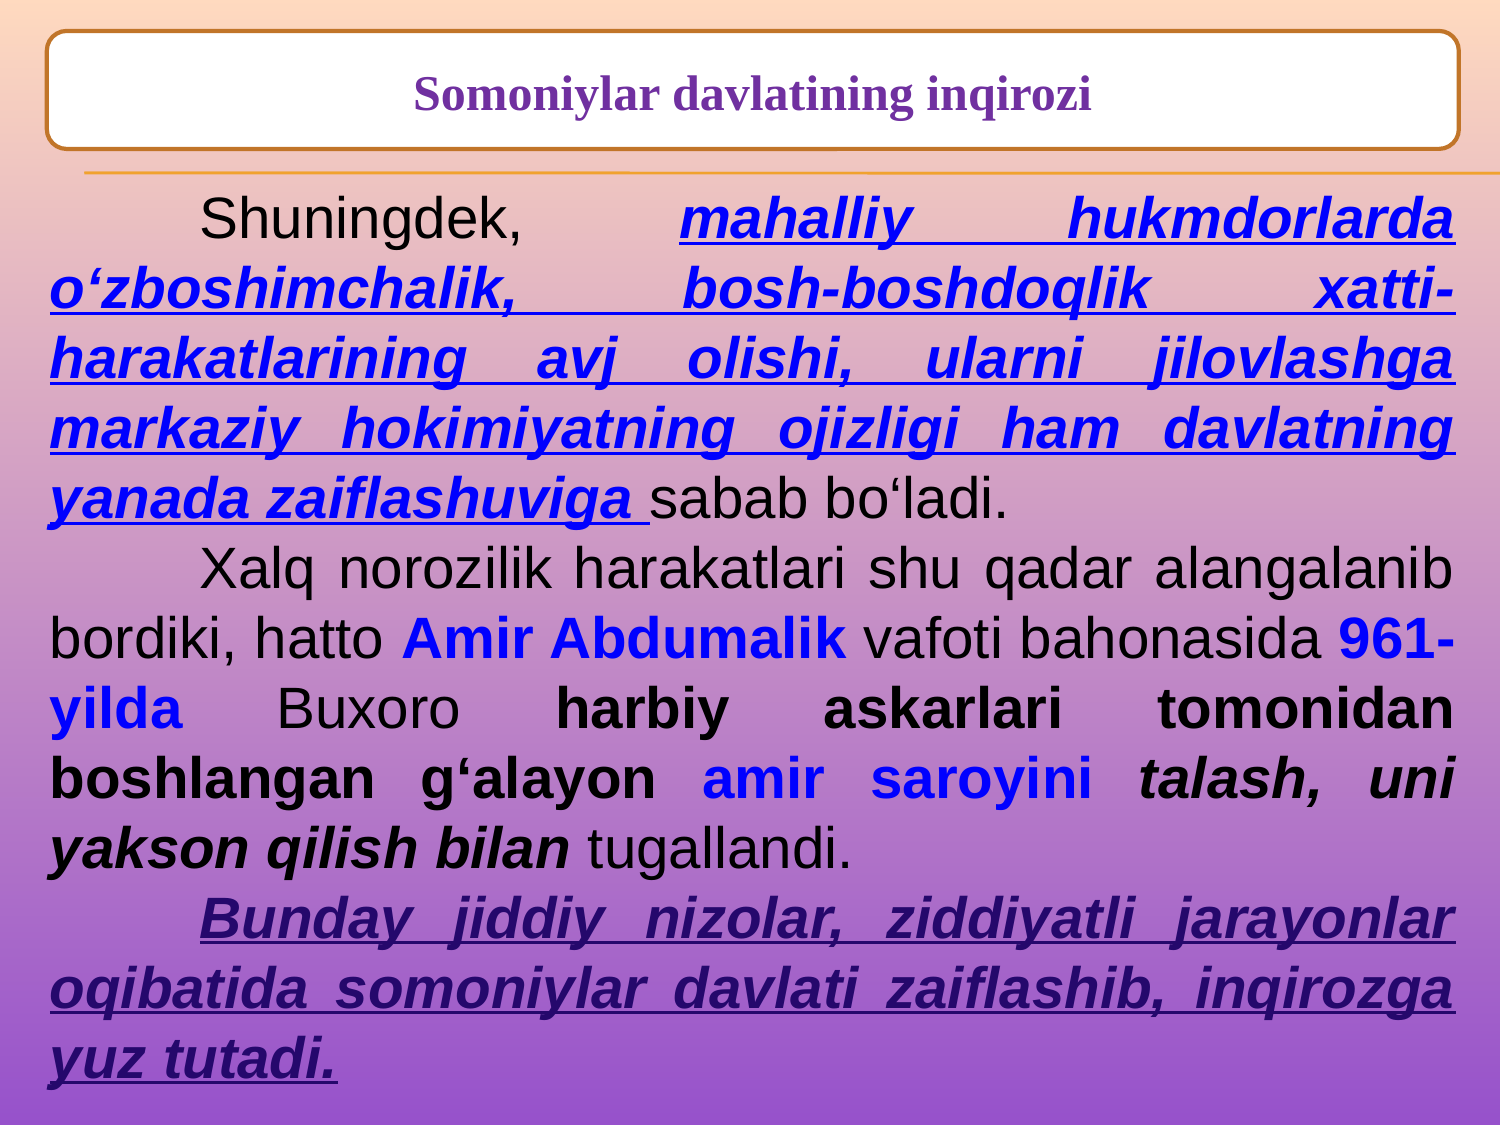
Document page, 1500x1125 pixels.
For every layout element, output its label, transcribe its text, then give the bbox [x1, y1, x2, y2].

text_box Somoniylar davlatining inqirozi [44, 28, 1461, 152]
text_box Shuningdek, mahalliy hukmdorlarda o‘zboshimchalik, bosh-boshdoqlik xatti-harakatlarining avj olishi, ularni jilovlashga markaziy hokimiyatning ojizligi ham davlatning yanada zaiflashuviga sabab bo‘ladi. Xalq norozilik harakatlari shu qadar alangalanib bordiki, hatto Amir Abdumalik vafoti bahonasida 961-yilda Buxoro harbiy askarlari tomonidan boshlangan g‘alayon amir saroyini talash, uni yakson qilish bilan tugallandi. Bunday jiddiy nizolar, ziddiyatli jarayonlar oqibatida somoniylar davlati zaiflashib, inqirozga yuz tutadi. [35, 172, 1471, 1098]
